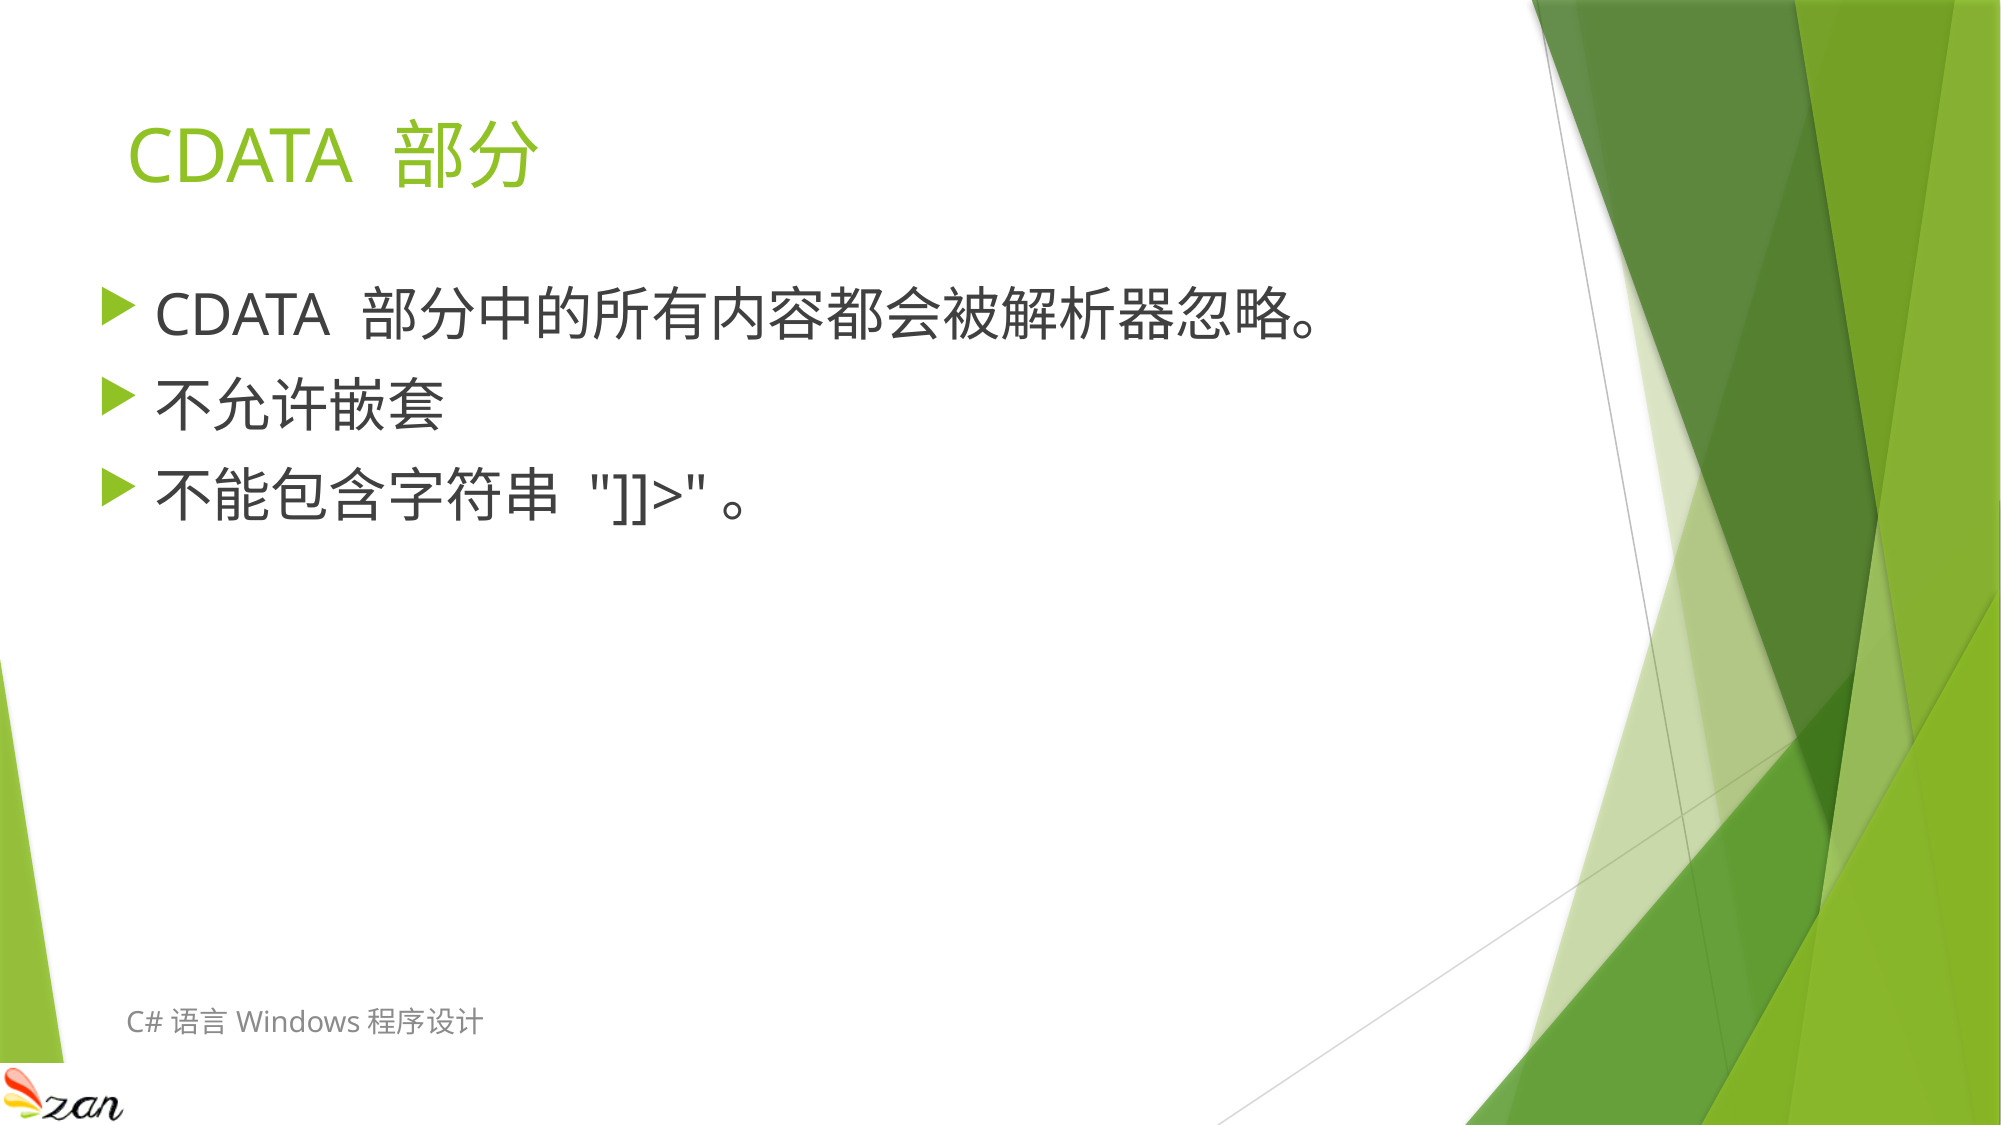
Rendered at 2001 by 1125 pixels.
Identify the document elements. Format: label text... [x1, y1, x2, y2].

footer C#语言Windows程序设计 [111, 991, 1145, 1051]
picture [0, 1063, 128, 1125]
title CDATA 部分 [111, 99, 569, 242]
list CDATA 部分中的所有内容都会被解析器忽略。 不允许嵌套 不能包含字符串 "]]>"。 [82, 269, 1493, 907]
